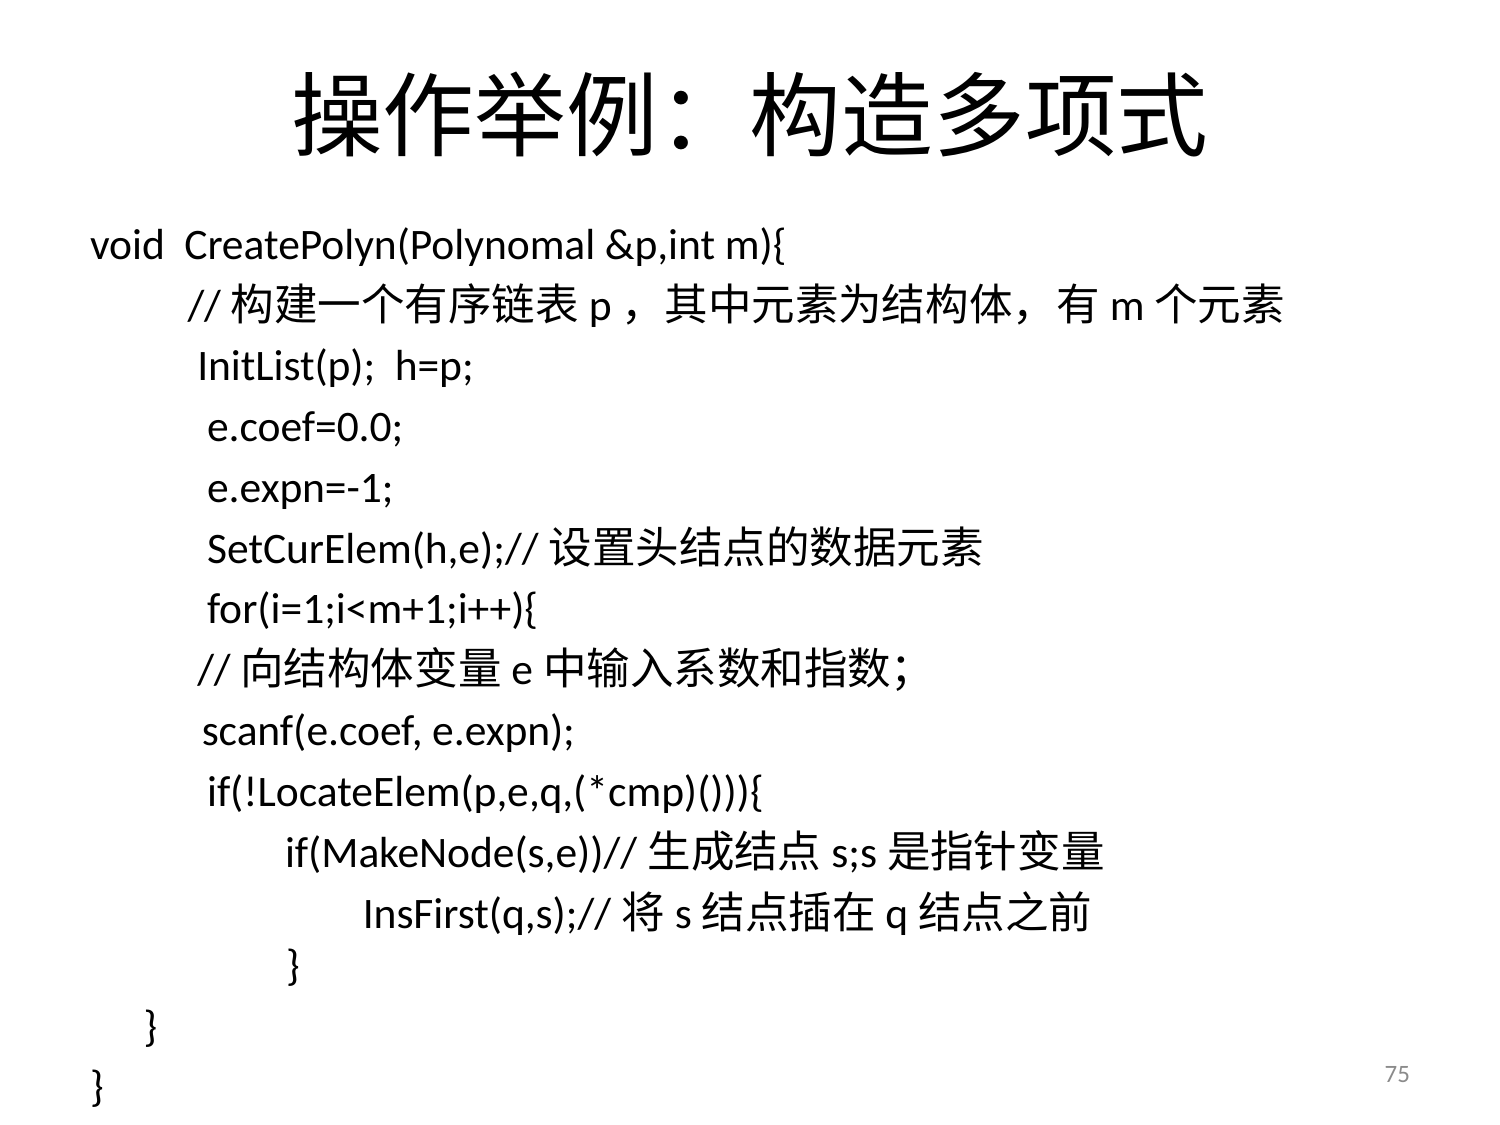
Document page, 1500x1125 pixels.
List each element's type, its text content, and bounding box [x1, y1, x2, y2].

slide_number 75 [1074, 1042, 1425, 1103]
list void CreatePolyn(Polynomal &p,int m){ //构建一个有序链表p，其中元素为结构体，有m个元素 InitList(p); h=p; e.coef=0.0; e.expn=-1; SetCurElem(h,e);//设置头结点的数据元素 for(i=1;i<m+1;i++){ //向结构体变量e中输入系数和指数； scanf(e.coef, e.expn); if(!LocateElem(p,e,q,(*cmp)())){ if(MakeNode(s,e))//生成结点s;s是指针变量 InsFirst(q,s);//将s结点插在q结点之前 } } } [75, 208, 1425, 1125]
title 操作举例：构造多项式 [75, 19, 1425, 207]
